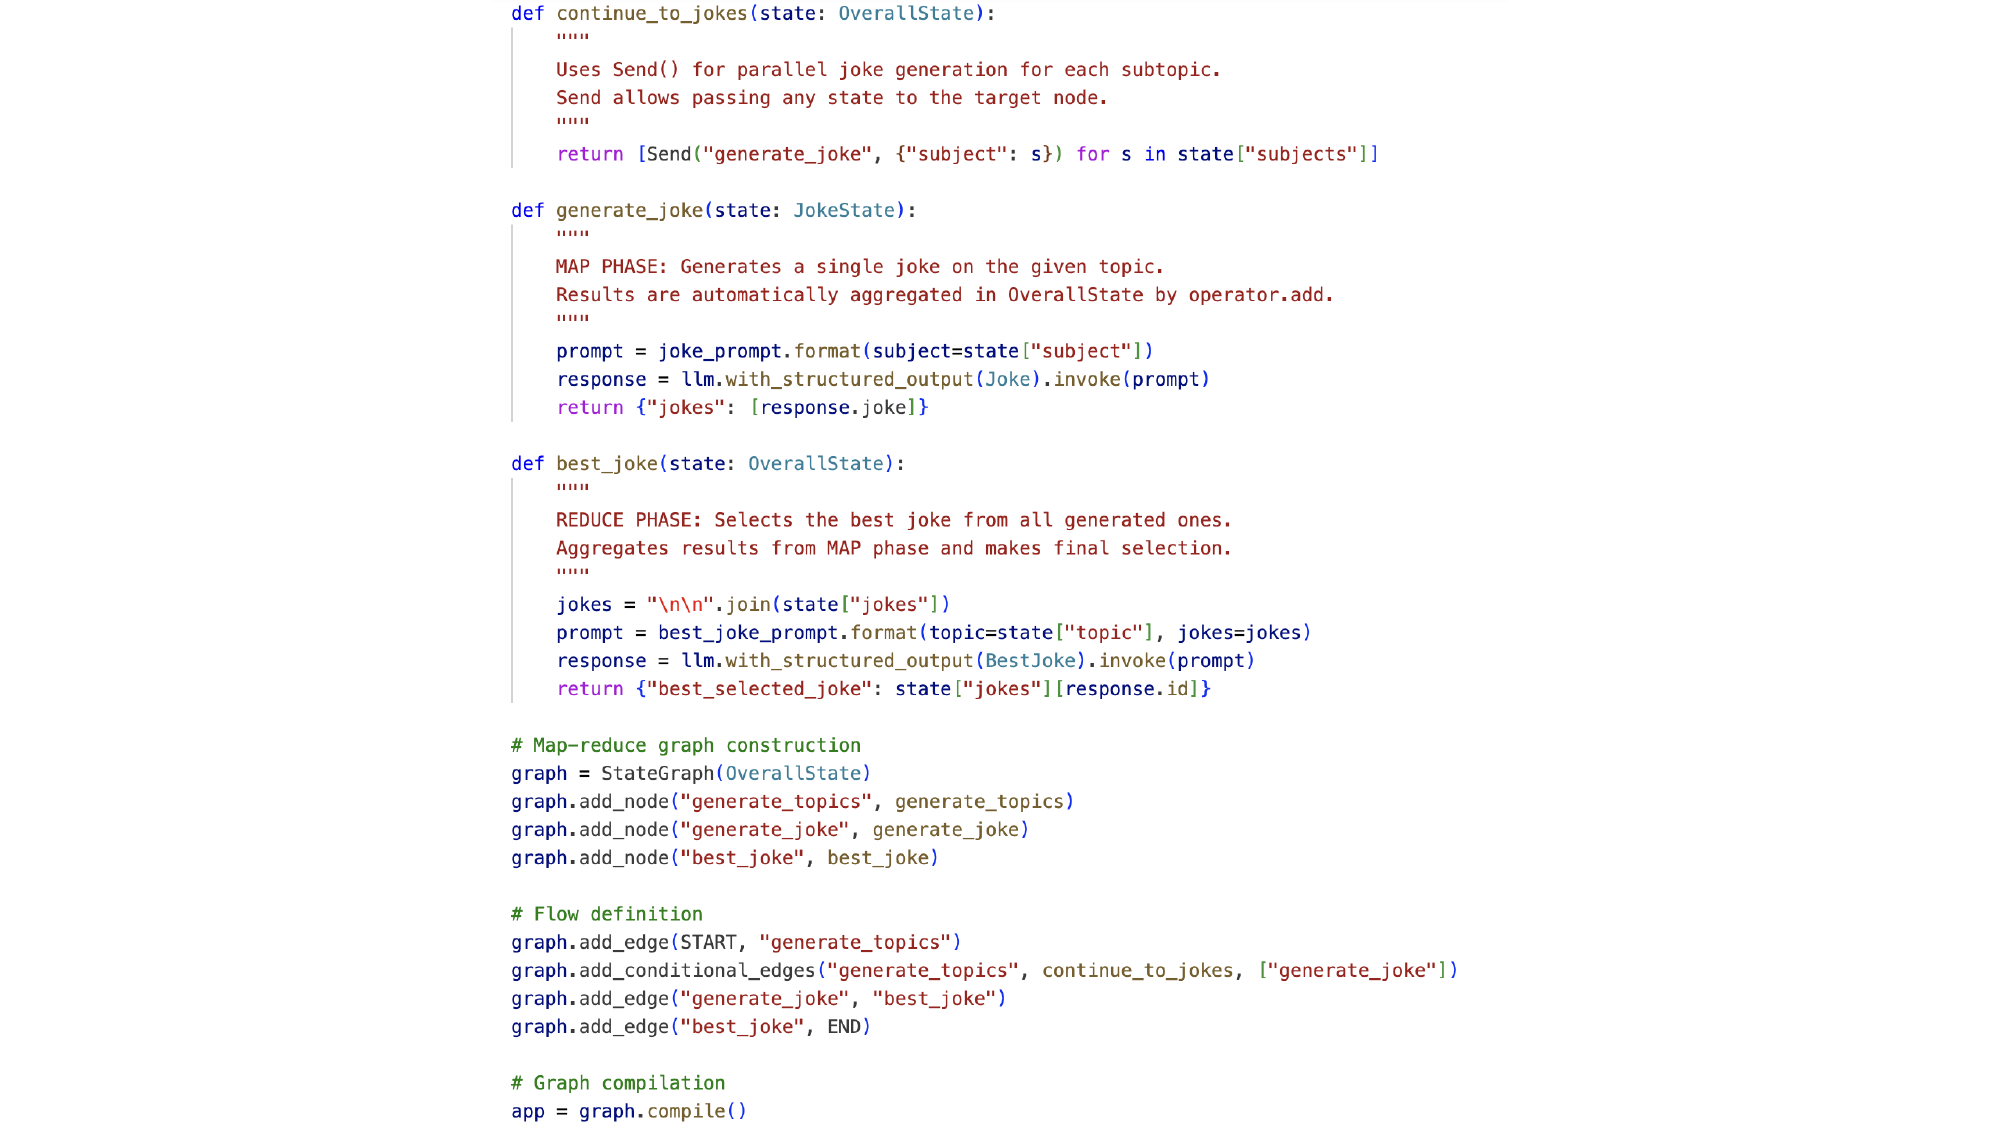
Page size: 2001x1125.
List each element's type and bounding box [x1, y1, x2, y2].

picture [491, 0, 1508, 1125]
